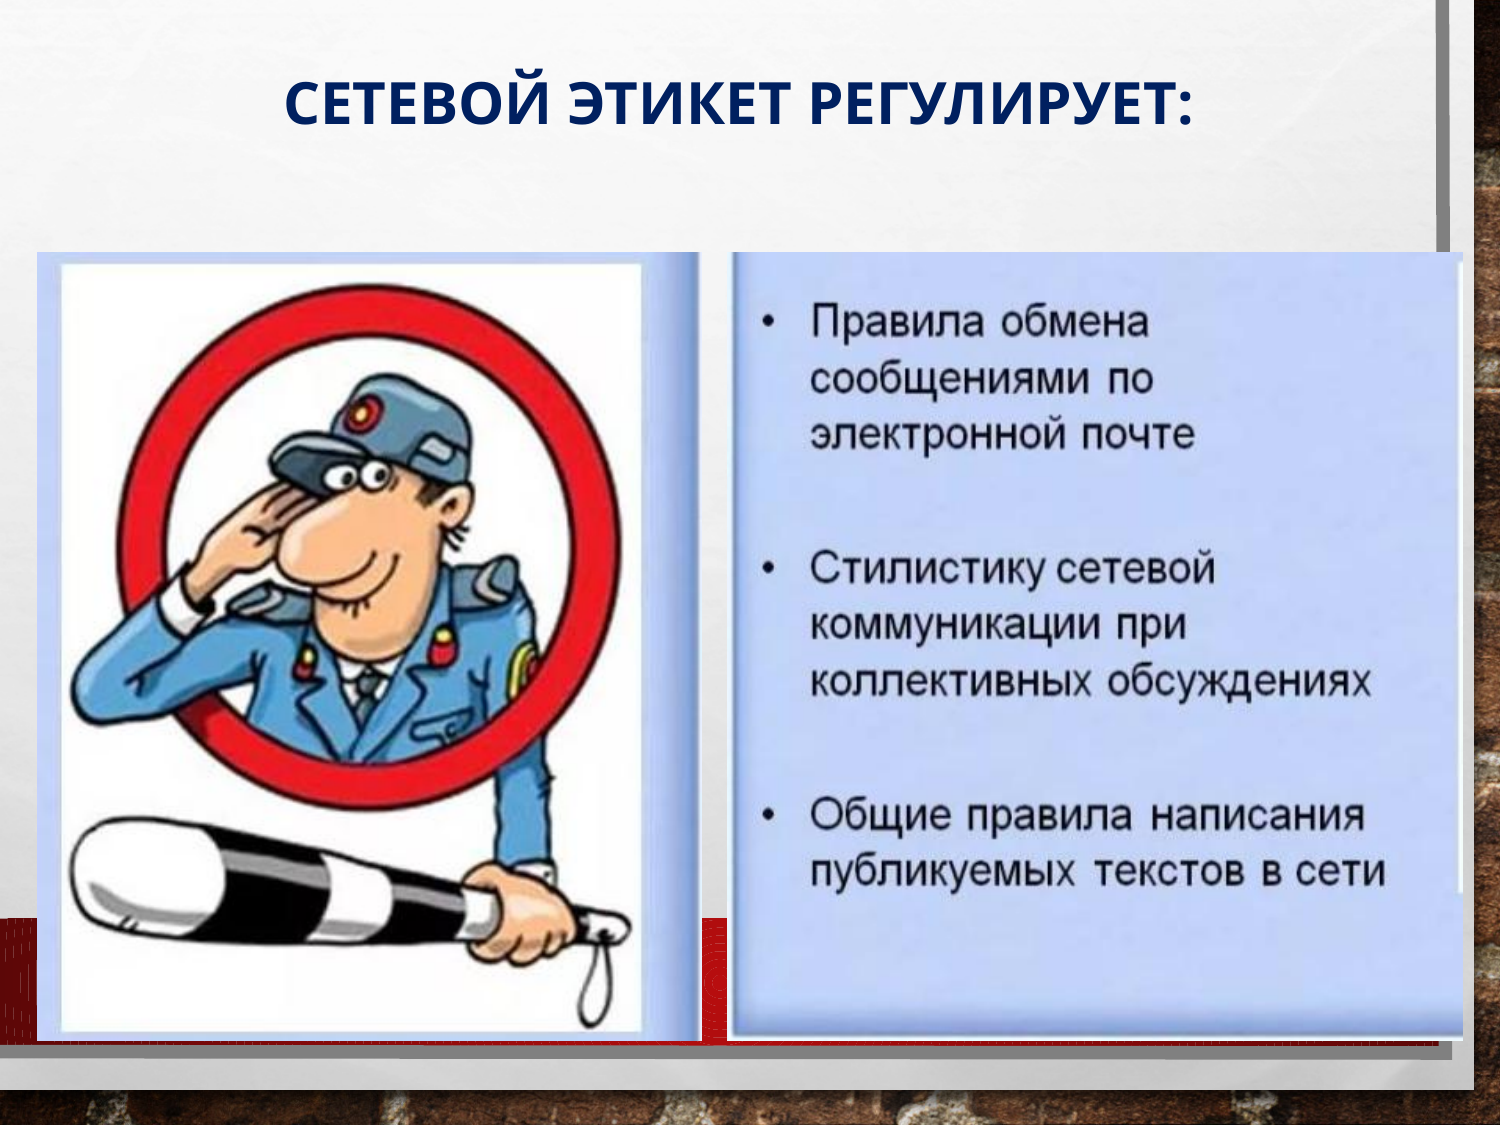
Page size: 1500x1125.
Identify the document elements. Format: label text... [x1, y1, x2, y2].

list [727, 252, 1463, 1042]
picture [0, 0, 1500, 1125]
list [37, 252, 702, 1042]
title Сетевой этикет регулирует: [37, 56, 1440, 225]
